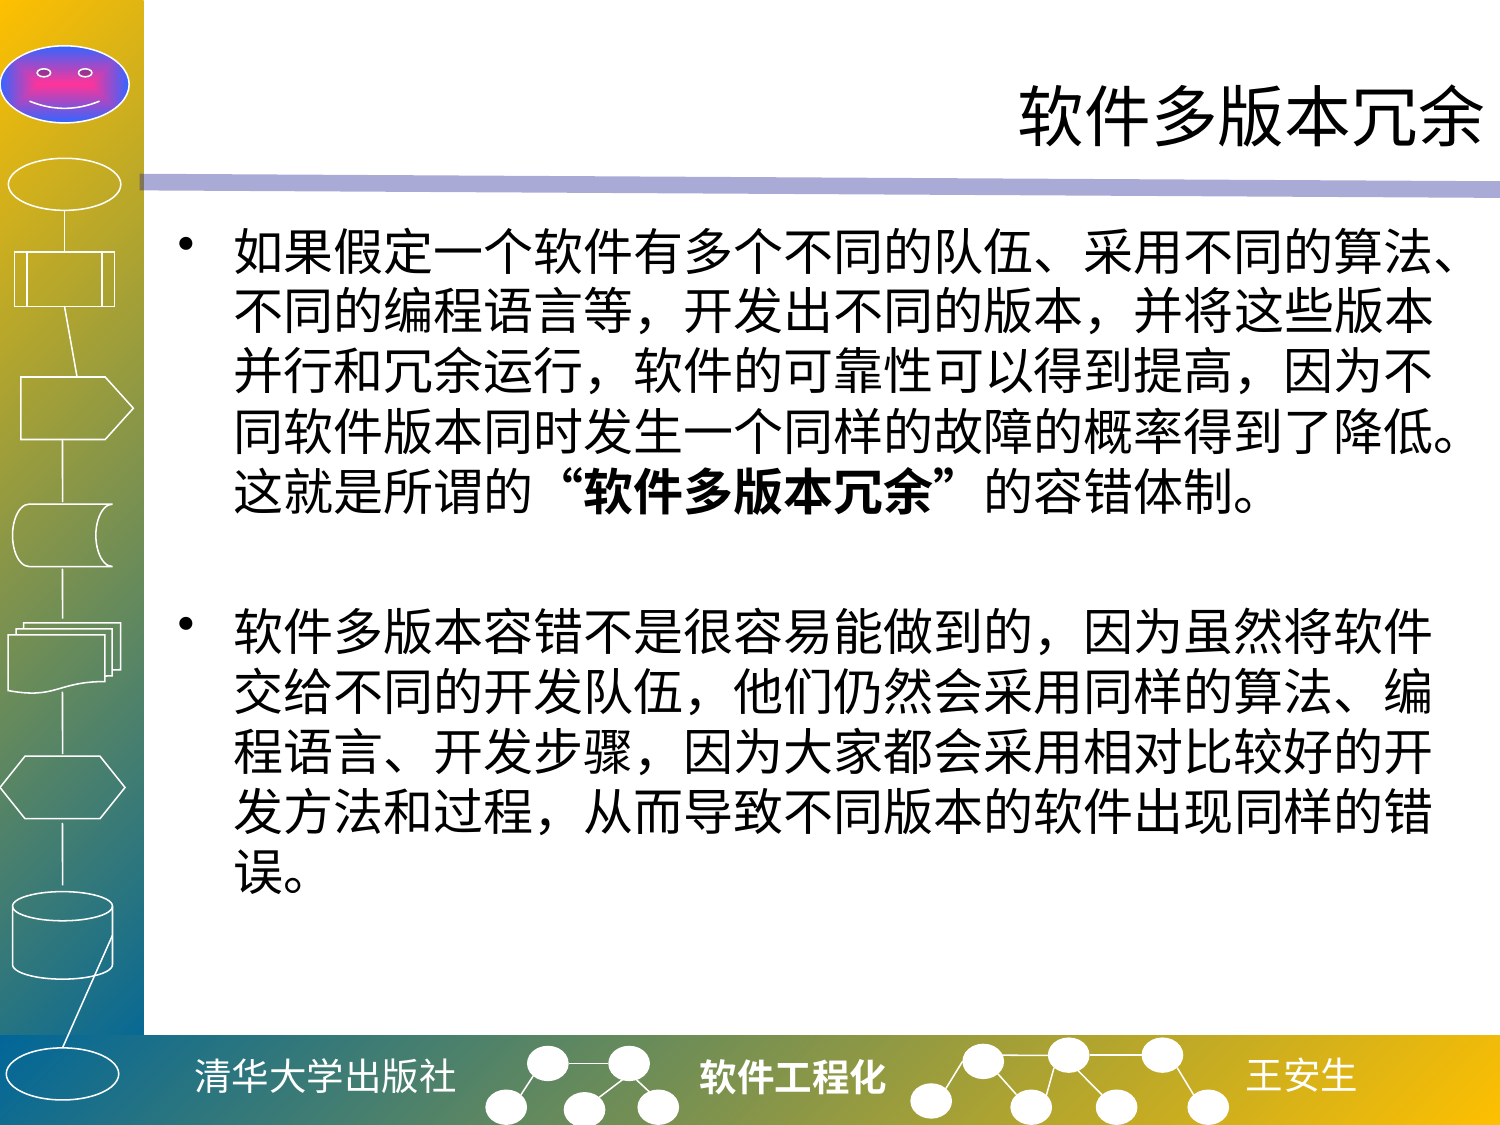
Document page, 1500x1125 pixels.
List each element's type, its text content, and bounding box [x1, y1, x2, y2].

title 软件多版本冗余 [224, 53, 1500, 176]
list 如果假定一个软件有多个不同的队伍、采用不同的算法、不同的编程语言等，开发出不同的版本，并将这些版本并行和冗余运行，软件的可靠性可以得到提高，因为不同软件版本同时发生一个同样的故障的概率得到了降低。这就是所谓的“软件多版本冗余”的容错体制。 软件多版本容错不是很容易能做到的，因为虽然将软件交给不同的开发队伍，他们仍然会采用同样的算法、编程语言、开发步骤，因为大家都会采用相对比较好的开发方法和过程，从而导致不同版本的软件出现同样的错误。 [162, 212, 1476, 1017]
